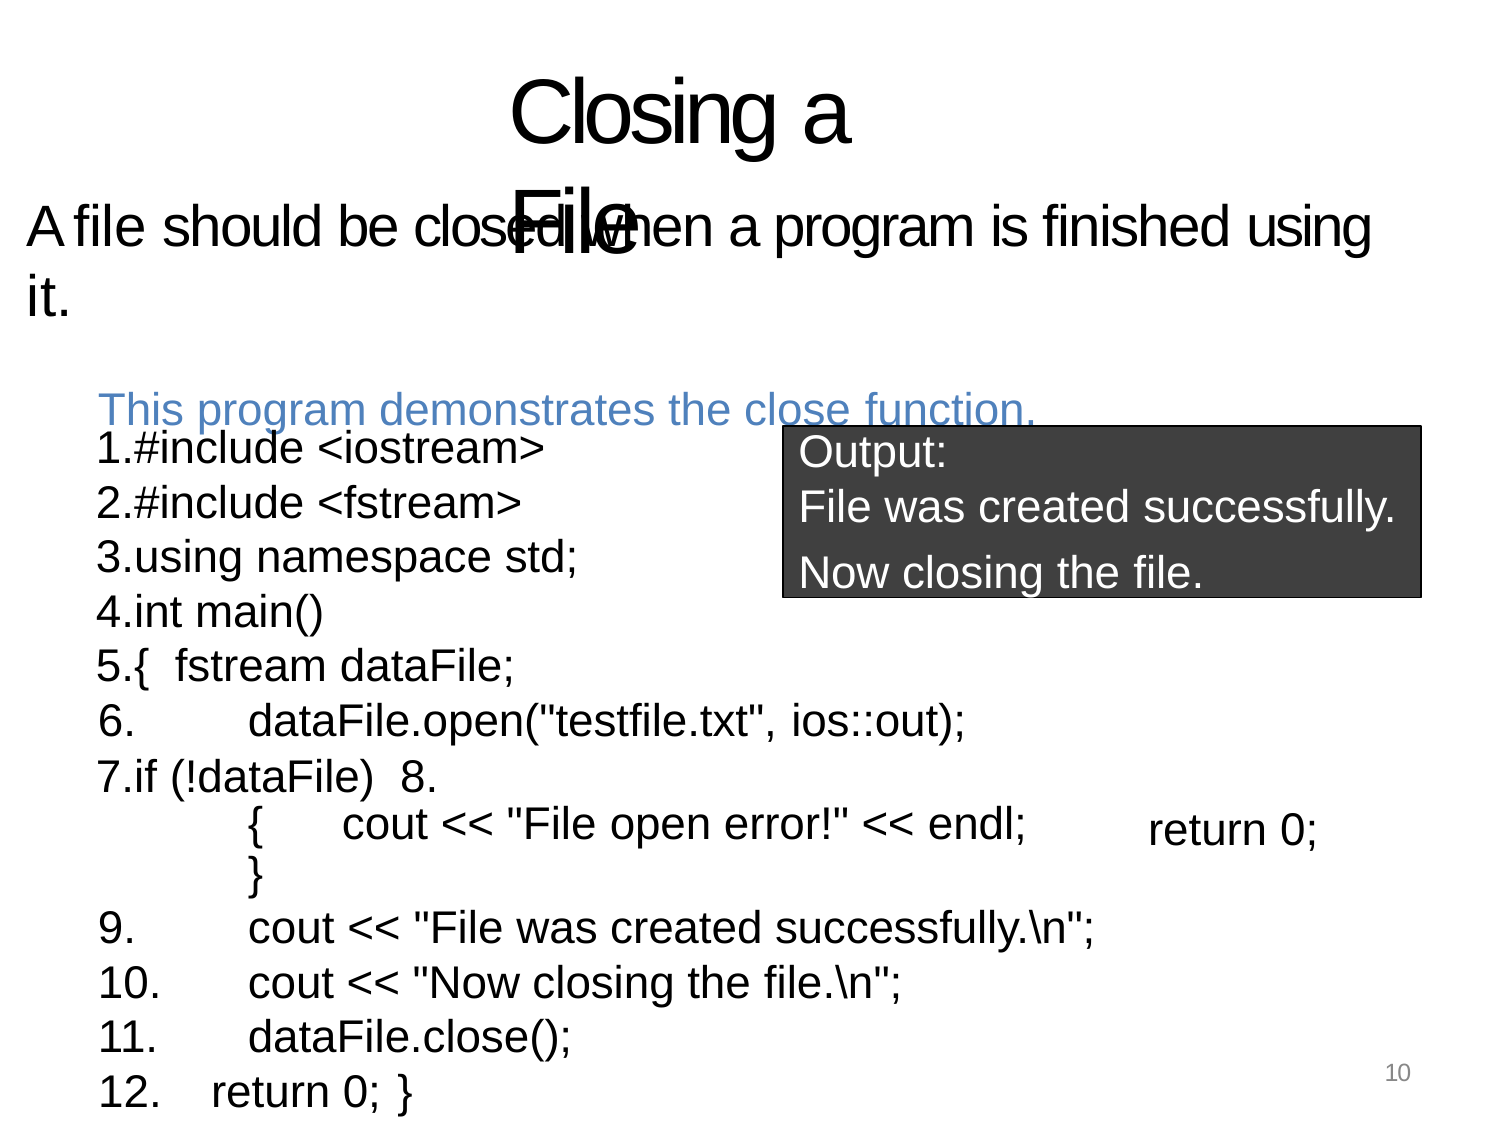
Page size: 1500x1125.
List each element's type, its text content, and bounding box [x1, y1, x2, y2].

title Closing a File [506, 49, 994, 186]
text_box cout << "File was created successfully.\n"; cout << "Now closing the file.\n"; dataFile.close(); return 0; } [95, 895, 1104, 1117]
text_box A file should be closed when a program is finished using it. This program demonstrates the close function. [24, 186, 1410, 435]
text_box { cout << "File open error!" << endl; } [245, 797, 1030, 895]
text_box Output: File was created successfully. Now closing the file. [783, 426, 1421, 598]
text_box 10 [1382, 1054, 1413, 1087]
text_box #include <iostream> #include <fstream> using namespace std; int main() { fstream dataFile; dataFile.open("testfile.txt", ios::out); if (!dataFile) 8. [95, 416, 971, 802]
text_box return 0; [1146, 797, 1322, 855]
